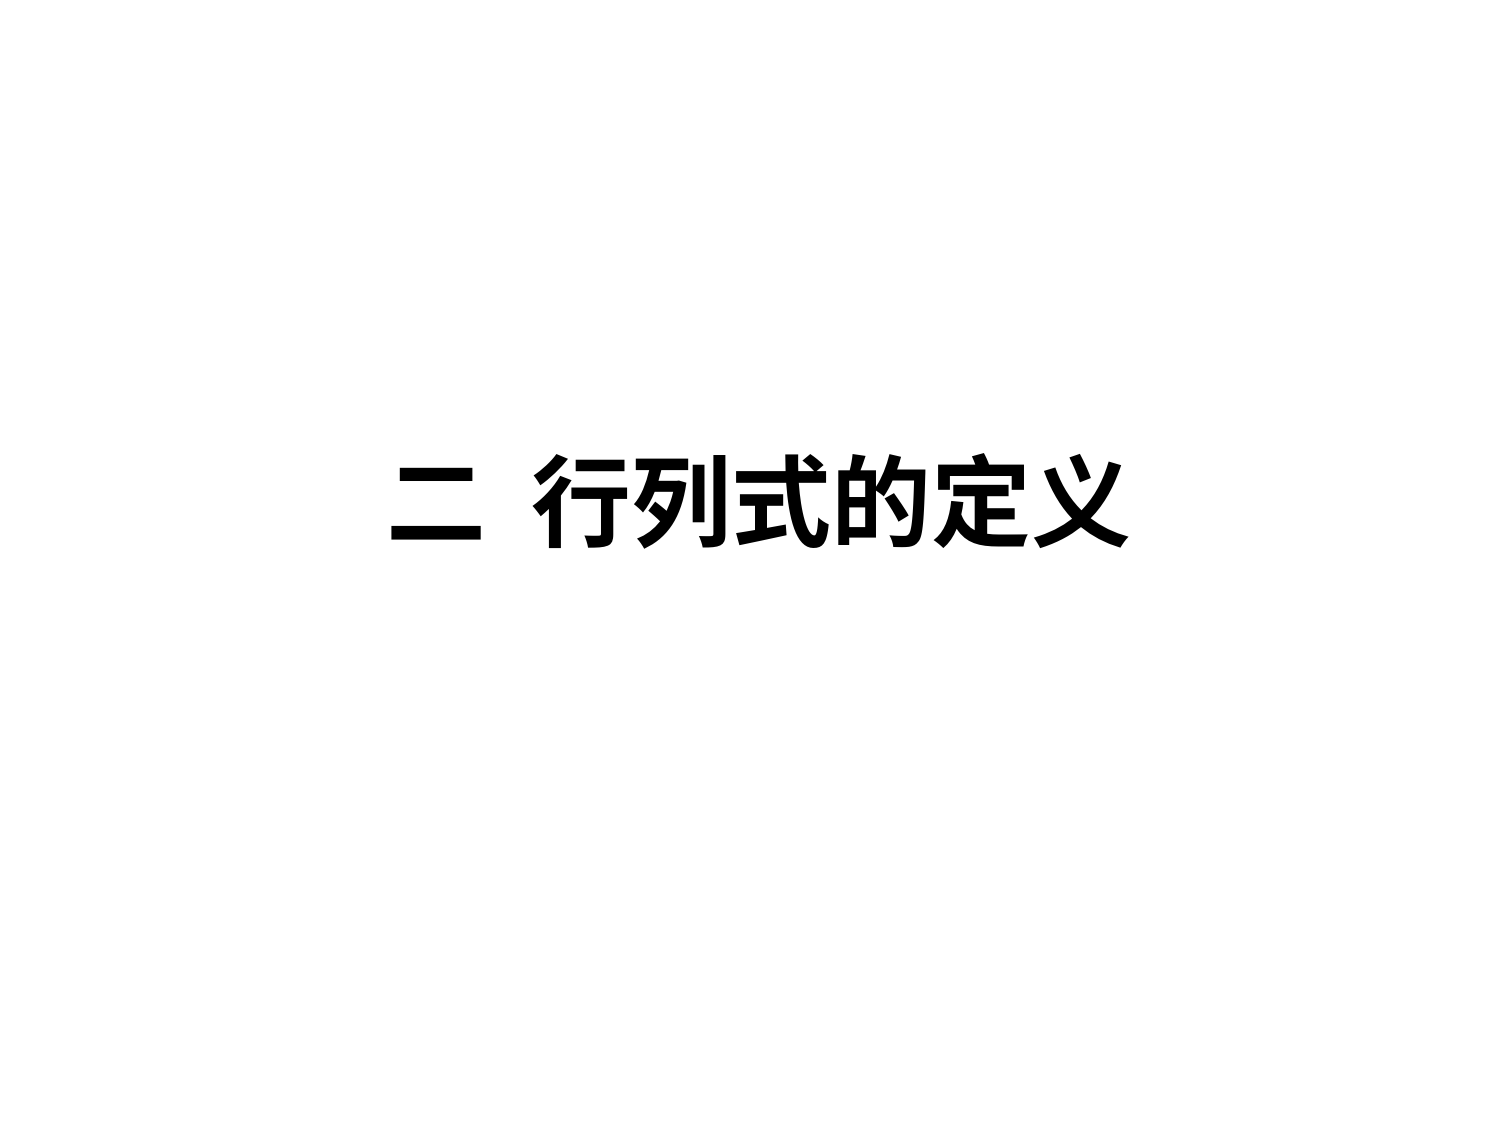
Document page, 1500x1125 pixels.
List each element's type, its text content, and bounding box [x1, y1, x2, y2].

text_box 二 行列式的定义 [371, 432, 1147, 568]
